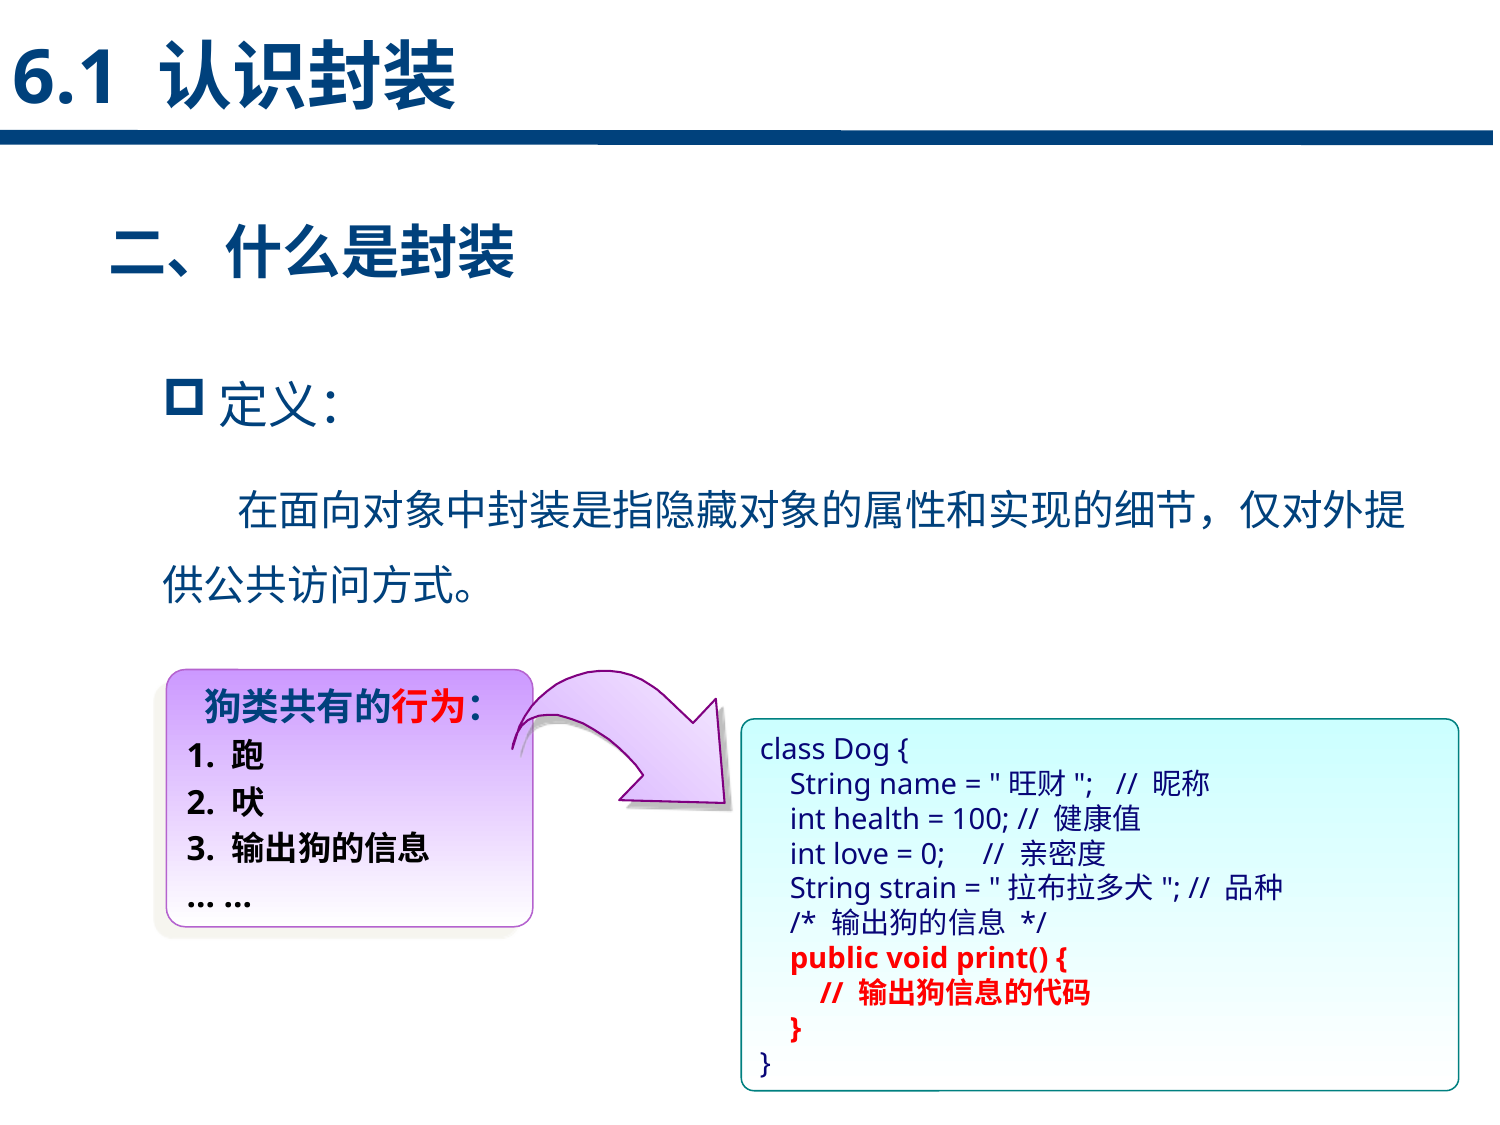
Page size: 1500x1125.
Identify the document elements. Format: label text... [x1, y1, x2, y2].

text_box 定义： 在面向对象中封装是指隐藏对象的属性和实现的细节，仅对外提供公共访问方式。 [147, 335, 1435, 616]
text_box 狗类共有的行为： 1. 跑 2. 吠 3. 输出狗的信息 … … [166, 669, 533, 927]
text_box class Dog { String name = "旺财"; // 昵称 int health = 100; // 健康值 int love = 0; // 亲密度 String strain = "拉布拉多犬"; // 品种 /* 输出狗的信息 */ public void print() { // 输出狗信息的代码 } } [741, 718, 1459, 1091]
text_box [512, 670, 725, 803]
text_box 二、什么是封装 [5, 172, 1317, 293]
text_box 6.1 认识封装 [0, 21, 473, 127]
